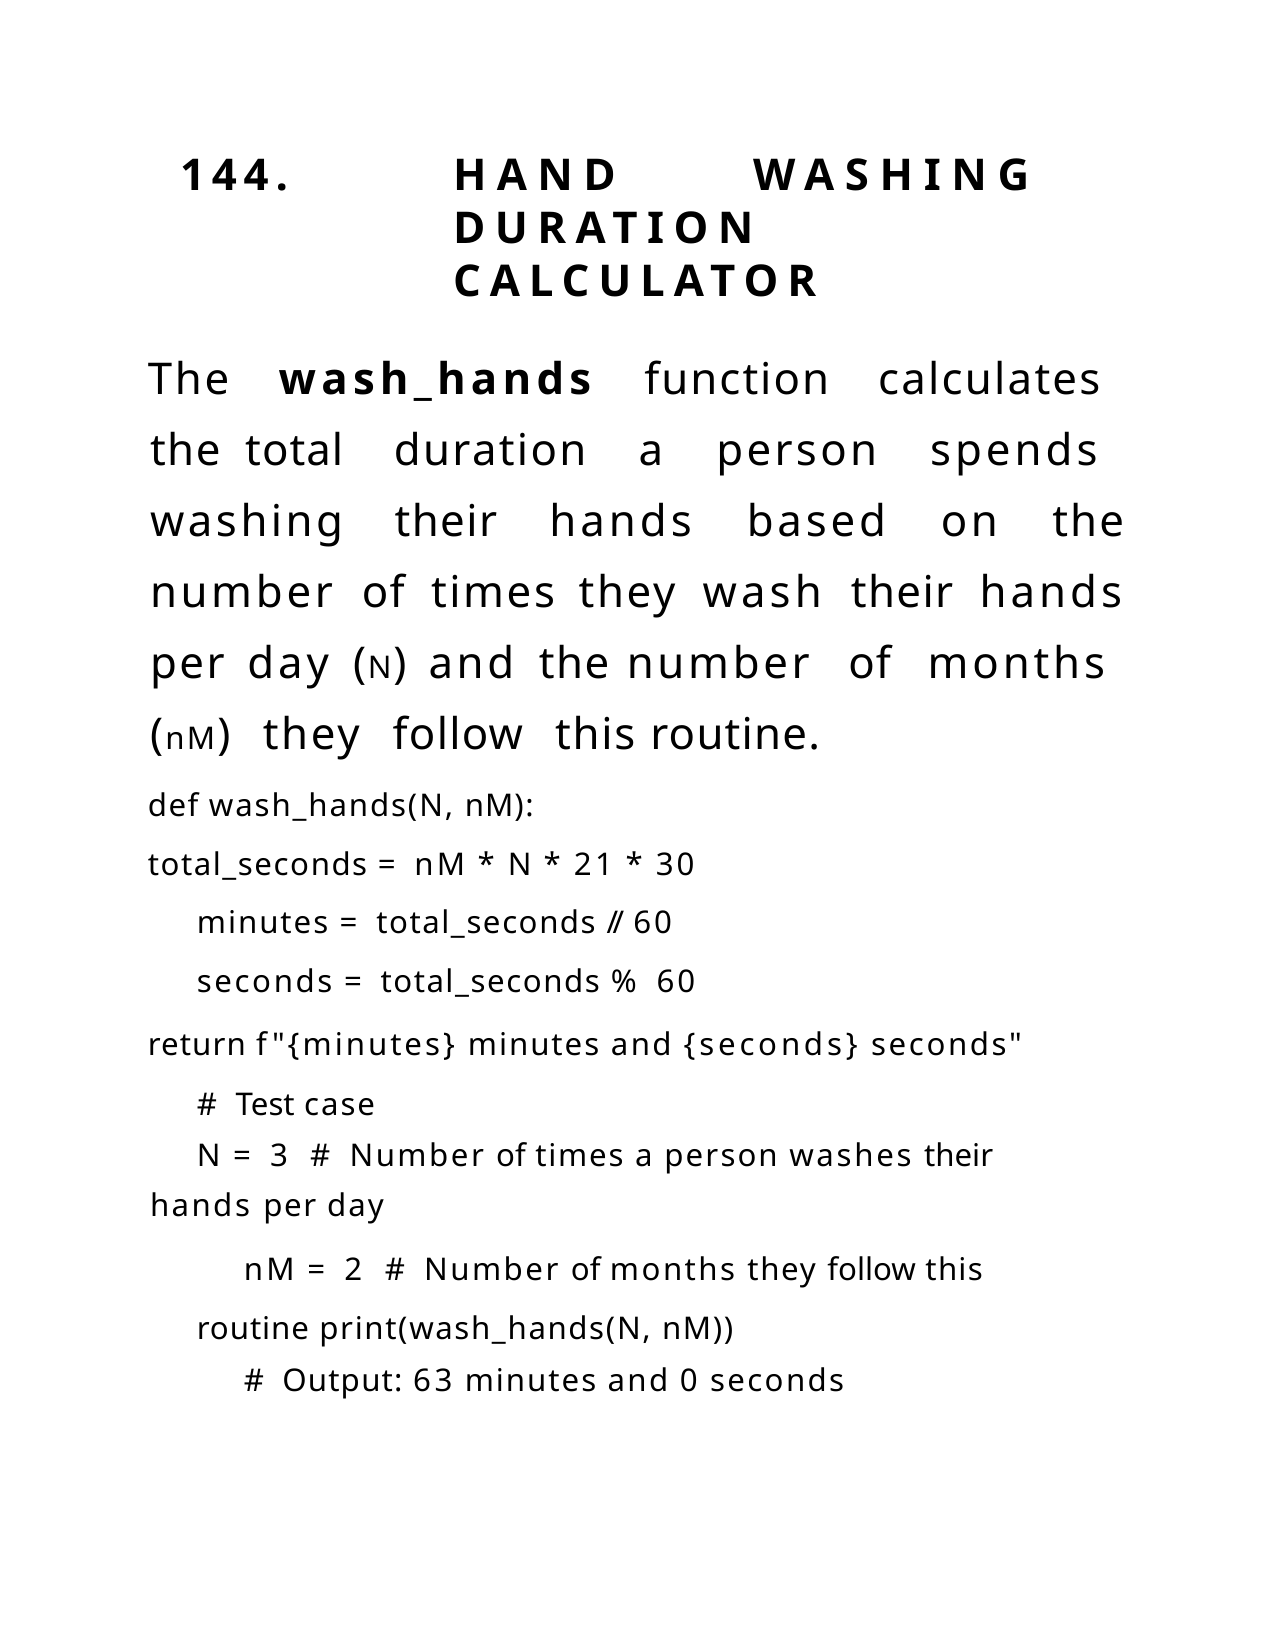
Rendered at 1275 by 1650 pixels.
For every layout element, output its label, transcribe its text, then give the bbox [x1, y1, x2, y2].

text_box 144. HAND WASHING DURATION CALCULATOR The wash_hands function calculates the total duration a person spends washing their hands based on the number of times they wash their hands per day (N) and the number of months (nM) they follow this routine. def wash_hands(N, nM): total_seconds = nM * N * 21 * 30 minutes = total_seconds // 60 seconds = total_seconds % 60 return f"{minutes} minutes and {seconds} seconds" # Test case N = 3 # Number of times a person washes their hands per day nM = 2 # Number of months they follow this routine print(wash_hands(N, nM)) # Output: 63 minutes and 0 seconds [147, 144, 1128, 1398]
